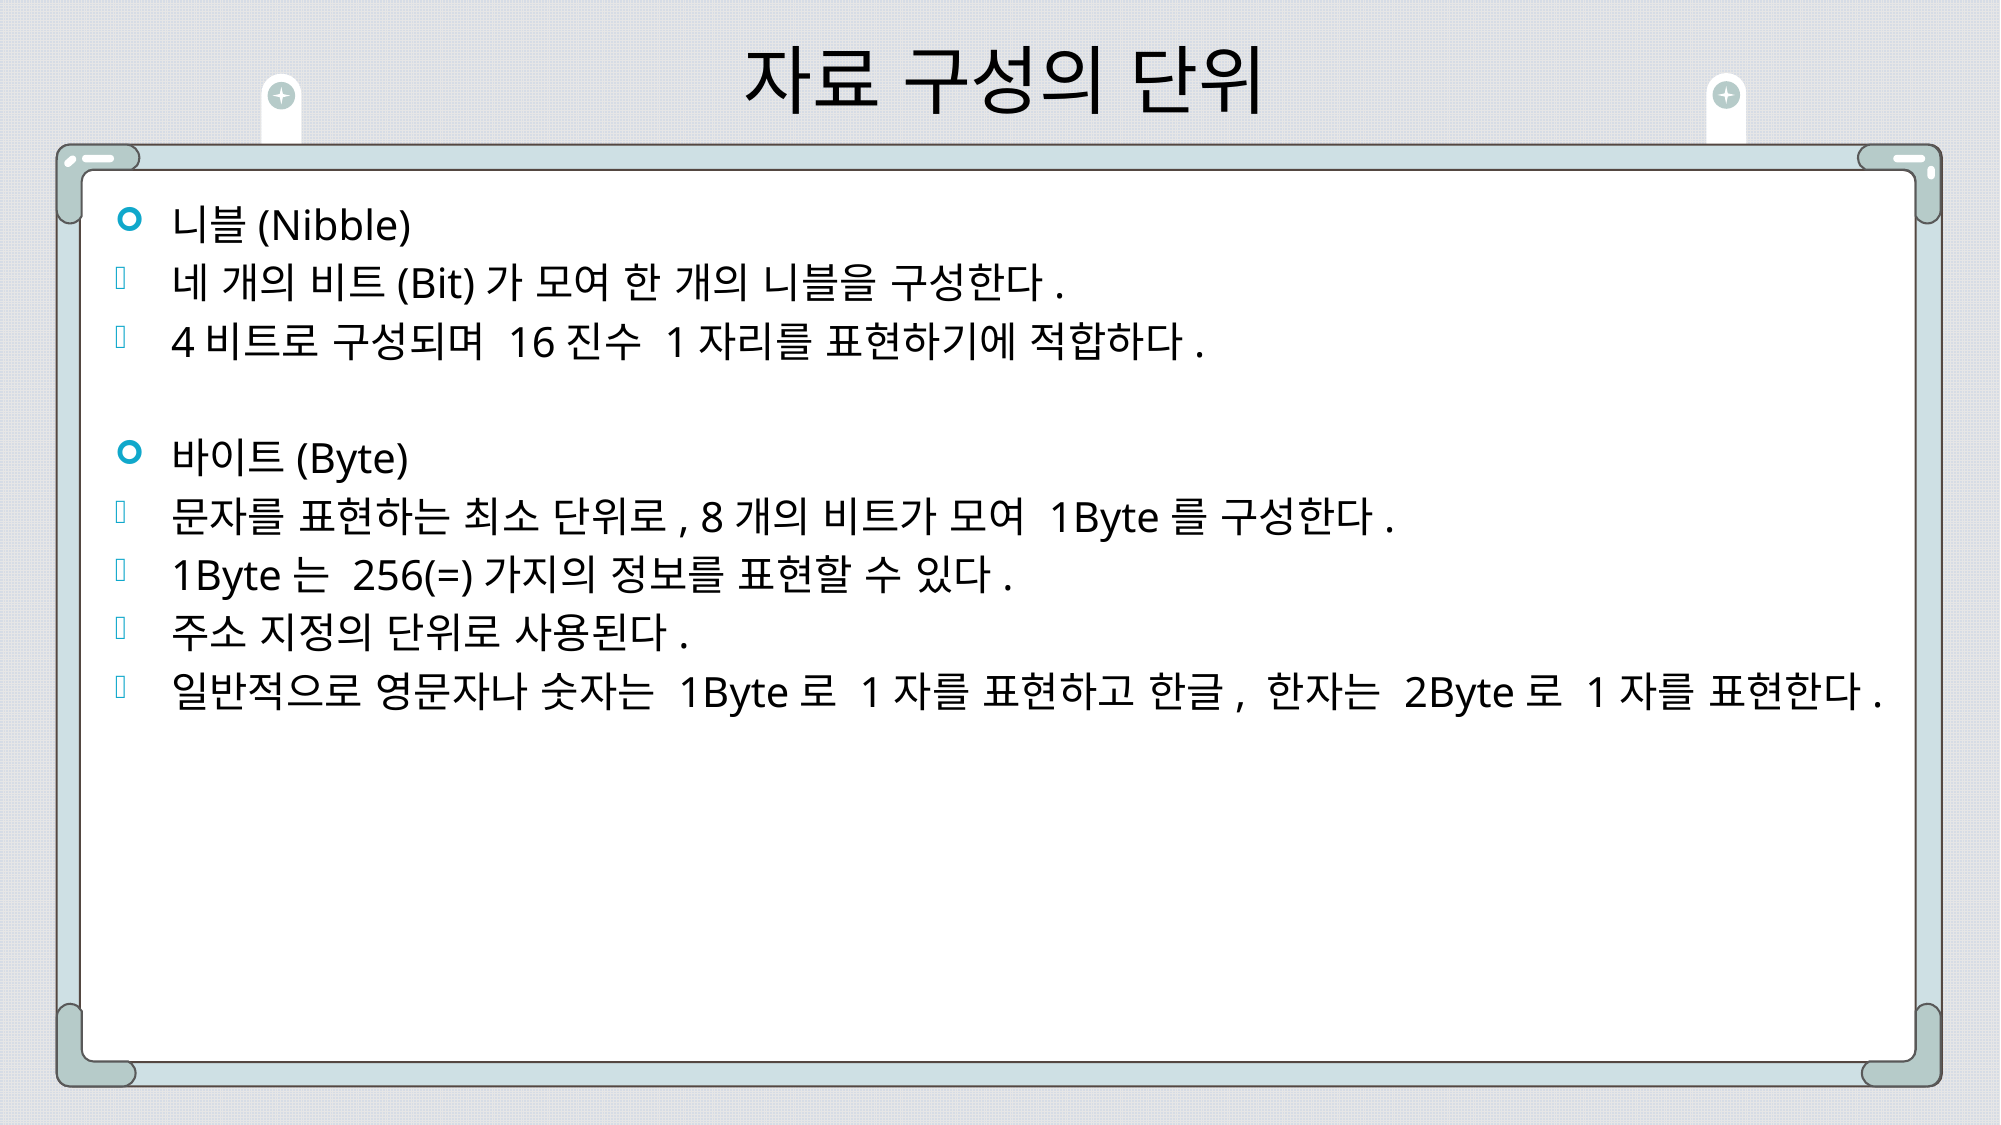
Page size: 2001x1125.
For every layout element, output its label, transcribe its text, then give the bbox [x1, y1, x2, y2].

picture [118, 559, 124, 579]
picture [118, 326, 124, 346]
picture [118, 501, 124, 521]
picture [118, 267, 124, 287]
picture [118, 617, 124, 637]
title 자료 구성의 단위 [306, 22, 1705, 146]
picture [118, 676, 124, 696]
